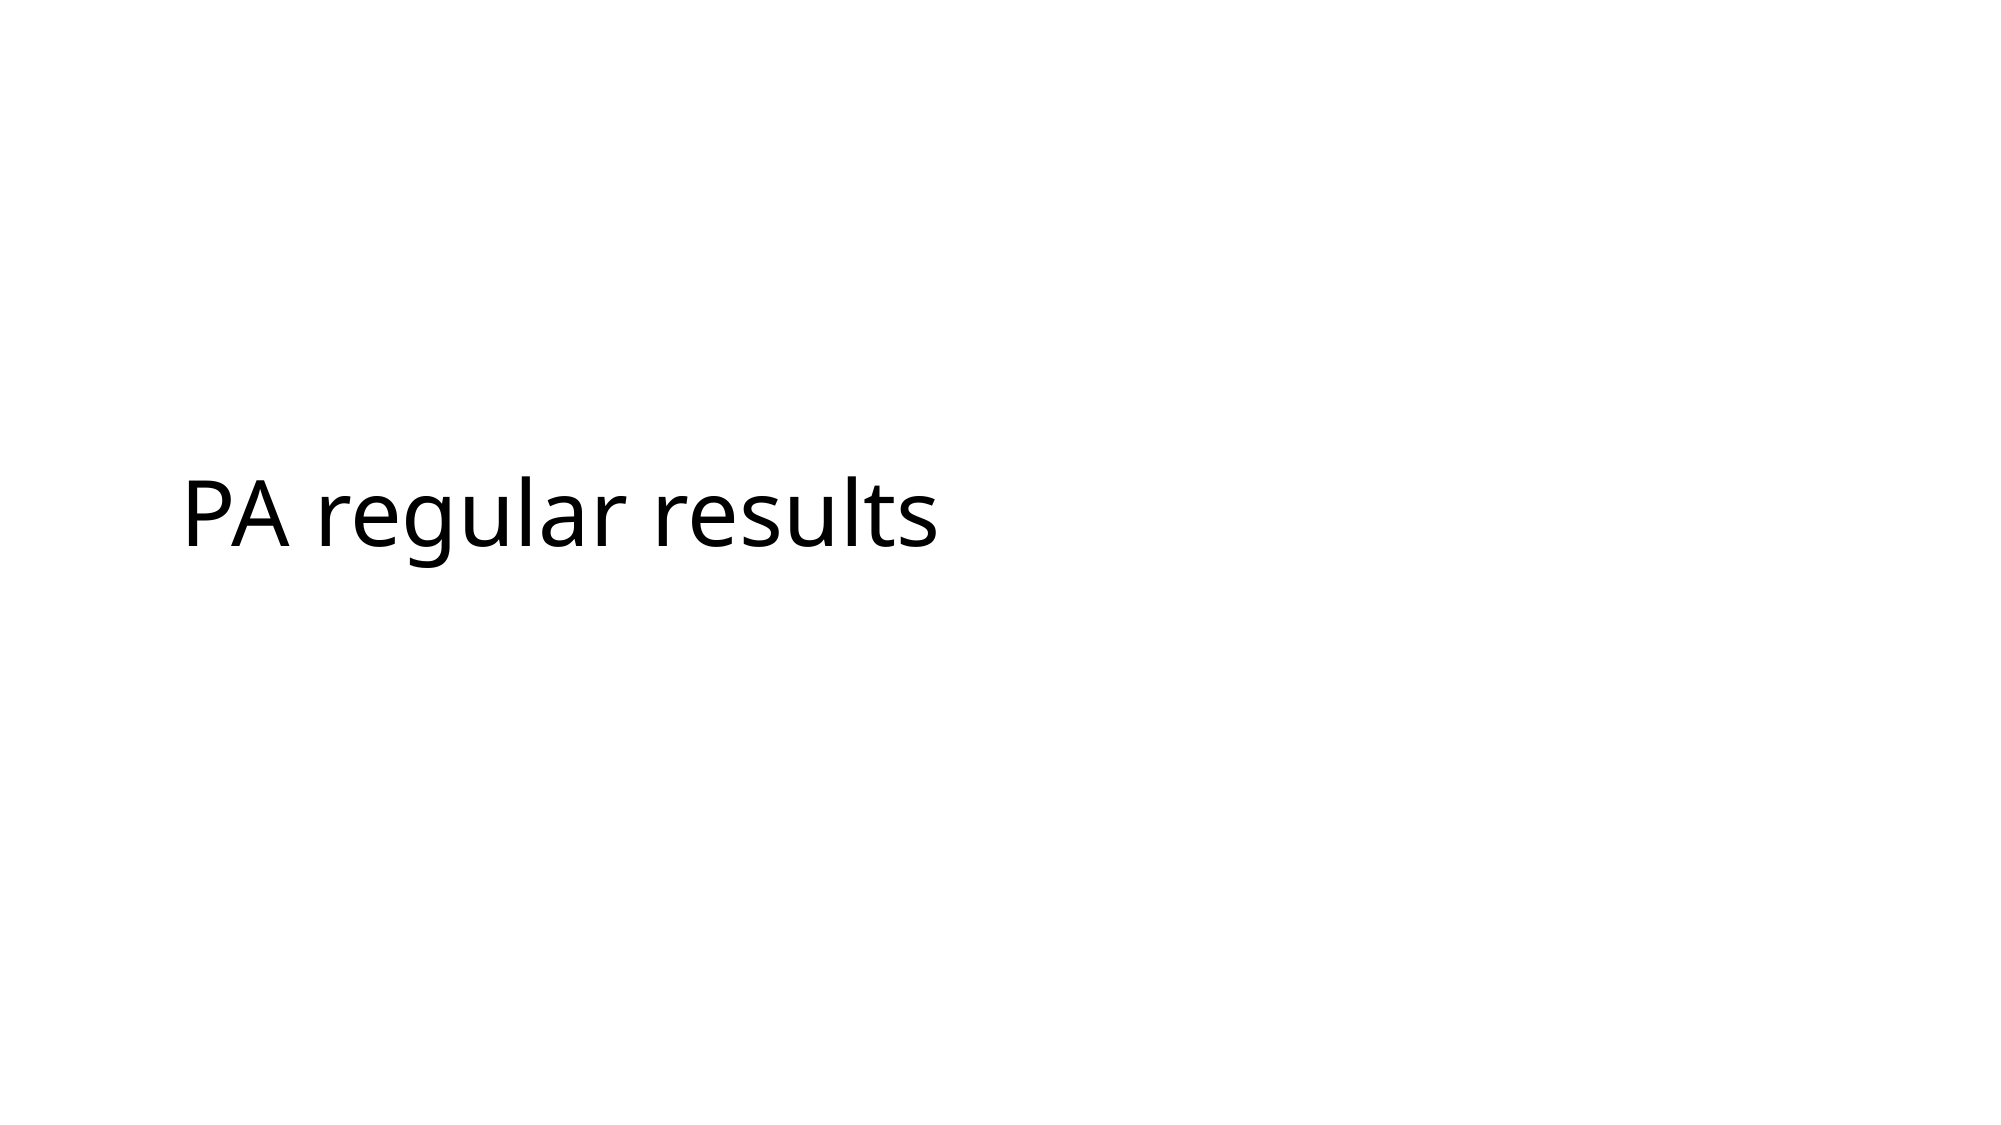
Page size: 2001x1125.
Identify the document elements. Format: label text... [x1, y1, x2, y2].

title PA regular results [165, 407, 1891, 626]
